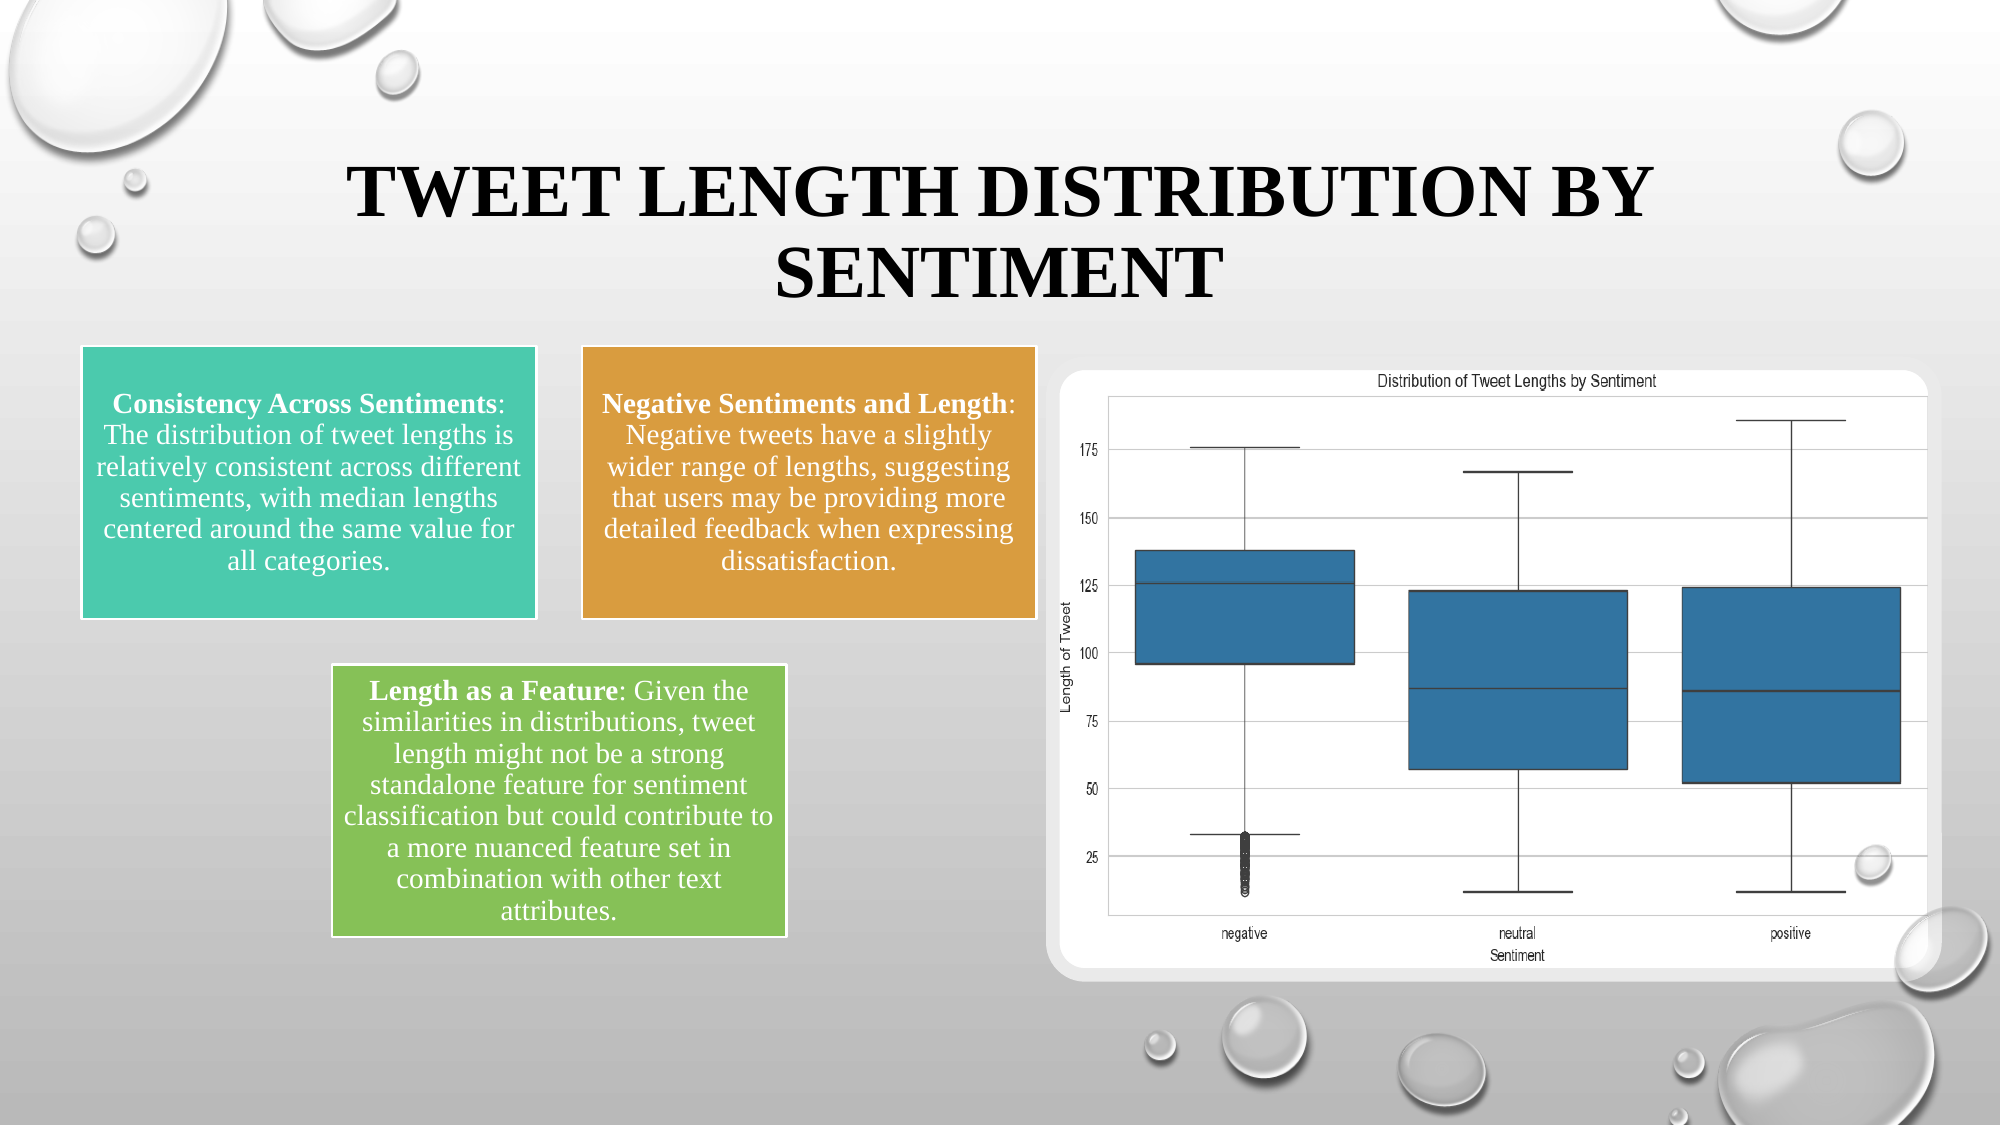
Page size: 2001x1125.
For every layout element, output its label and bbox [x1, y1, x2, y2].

picture [0, 0, 2000, 1125]
list [81, 287, 1037, 996]
